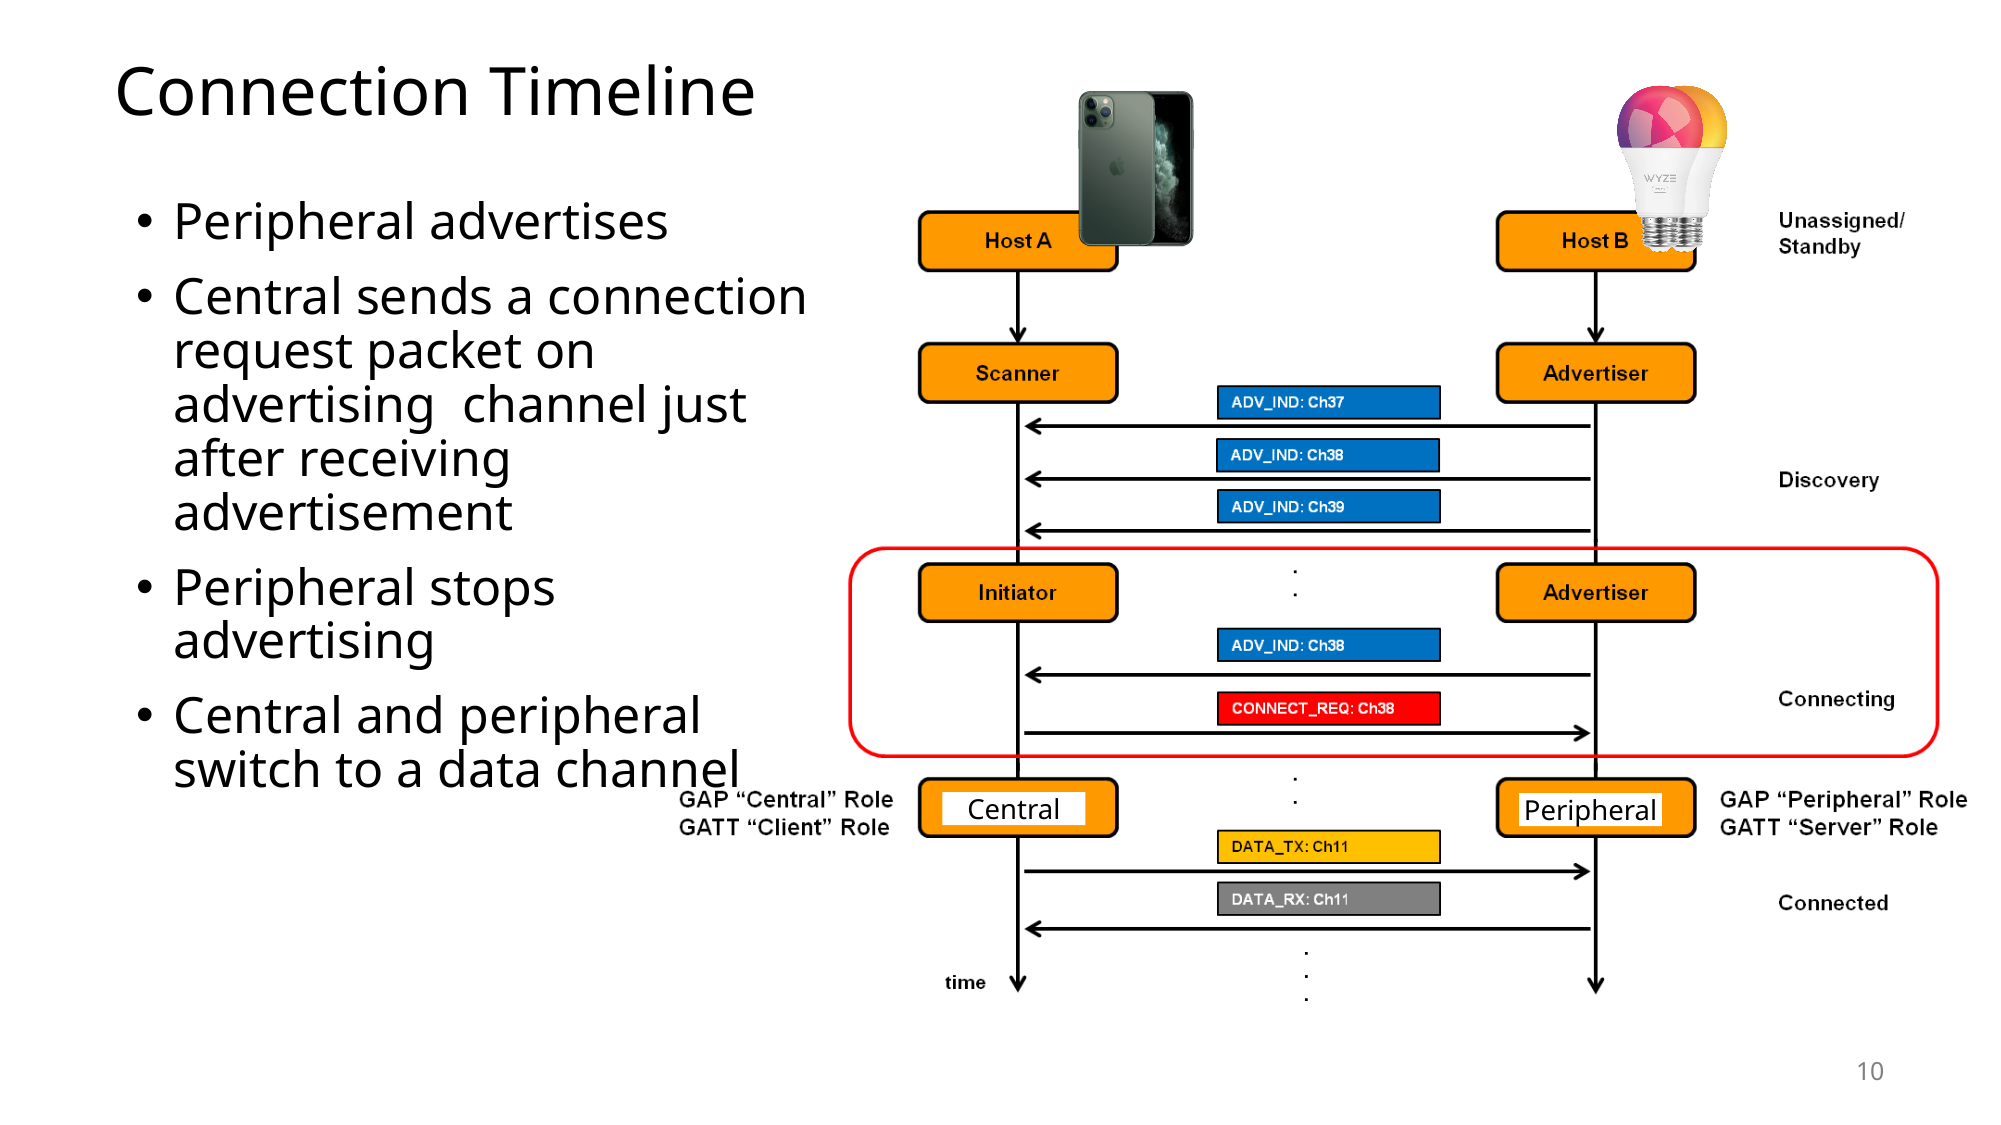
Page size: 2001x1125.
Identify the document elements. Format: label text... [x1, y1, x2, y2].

title Connection Timeline [99, 37, 1900, 150]
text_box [663, 763, 2000, 1015]
slide_number 10 [1749, 1042, 1900, 1103]
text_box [1565, 62, 1779, 327]
list Peripheral advertises Central sends a connection request packet on advertising channel just after receiving advertisement Peripheral stops advertising Central and peripheral switch to a data channel [121, 188, 843, 1014]
picture [663, 51, 2000, 763]
